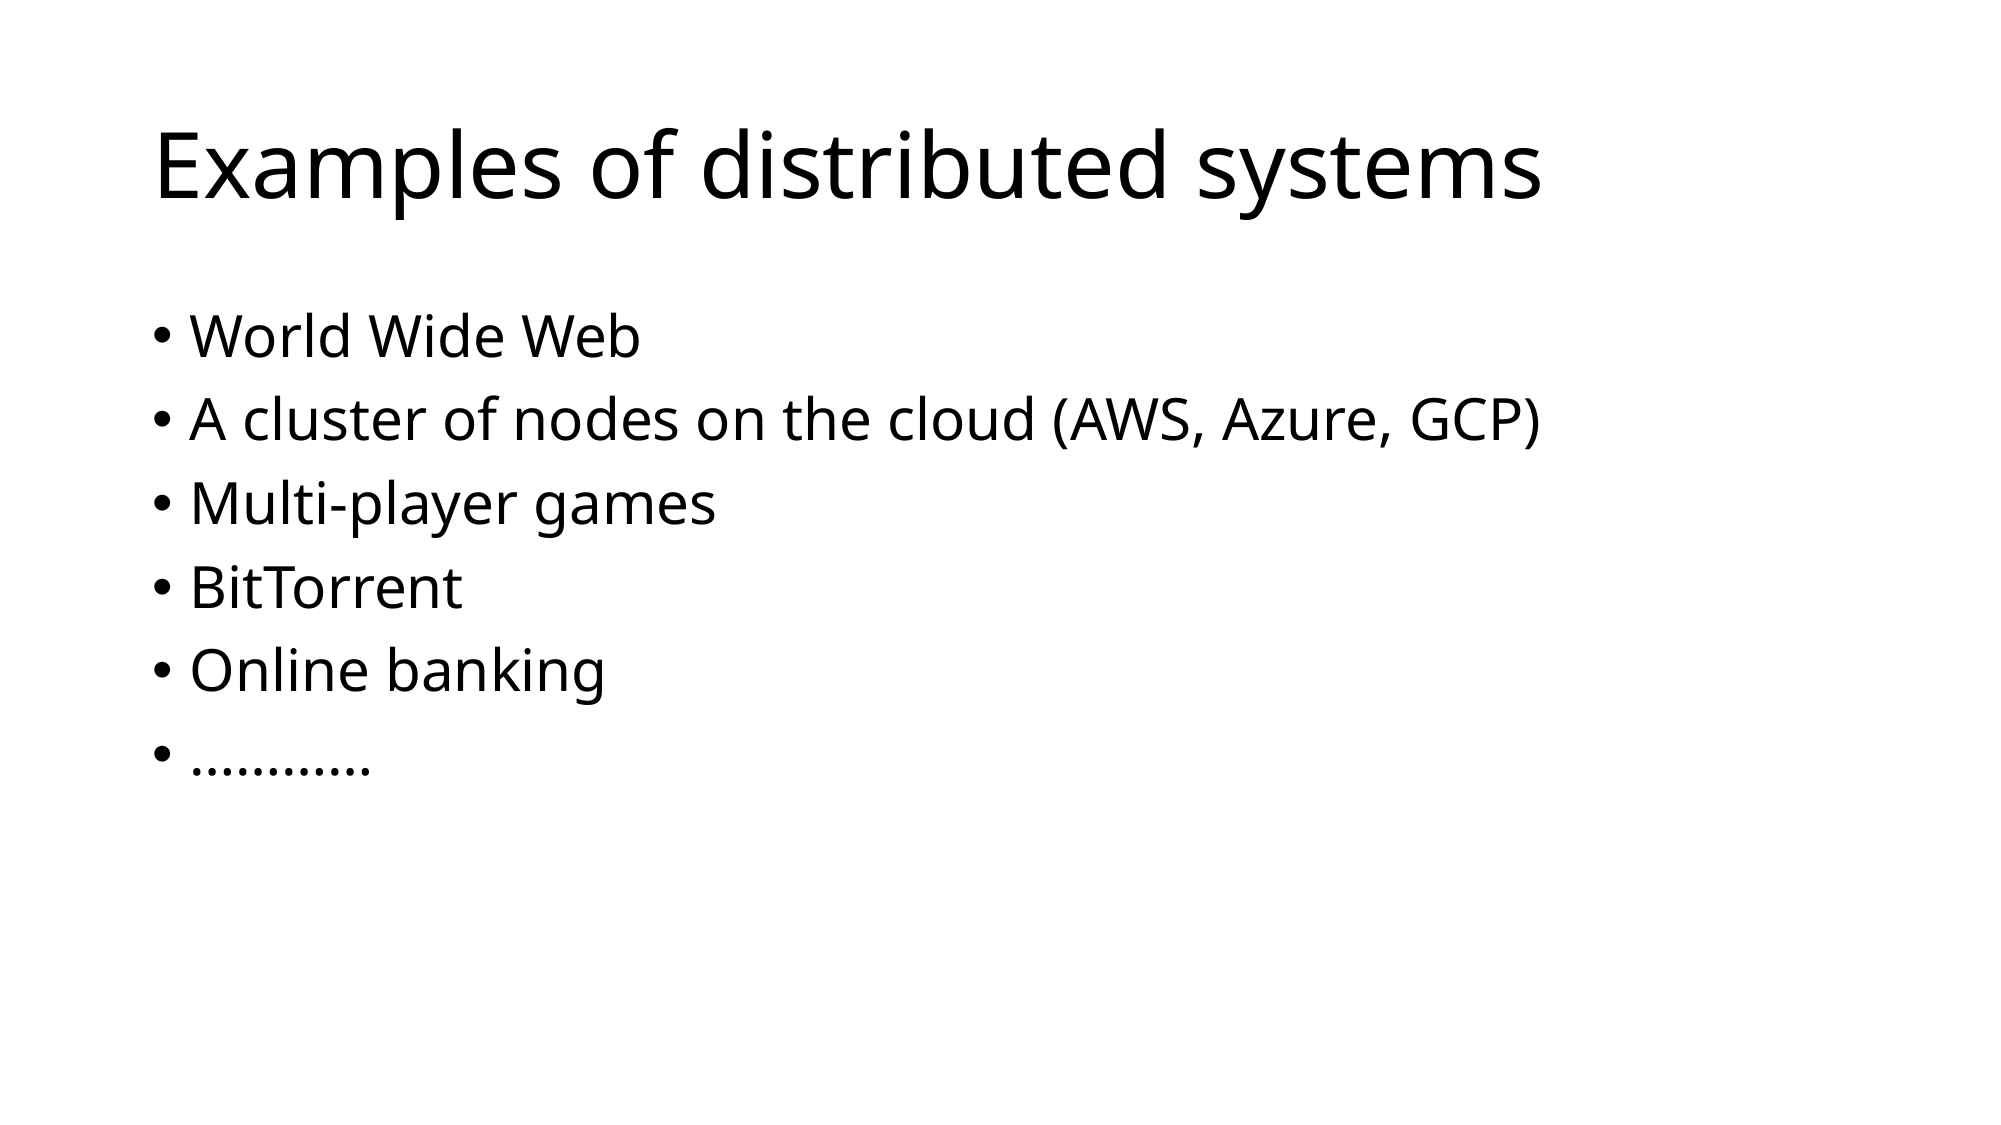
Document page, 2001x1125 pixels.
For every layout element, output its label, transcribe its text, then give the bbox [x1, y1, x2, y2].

title Examples of distributed systems [137, 59, 1863, 278]
list World Wide Web A cluster of nodes on the cloud (AWS, Azure, GCP) Multi-player games BitTorrent Online banking ………… [137, 299, 1863, 1014]
